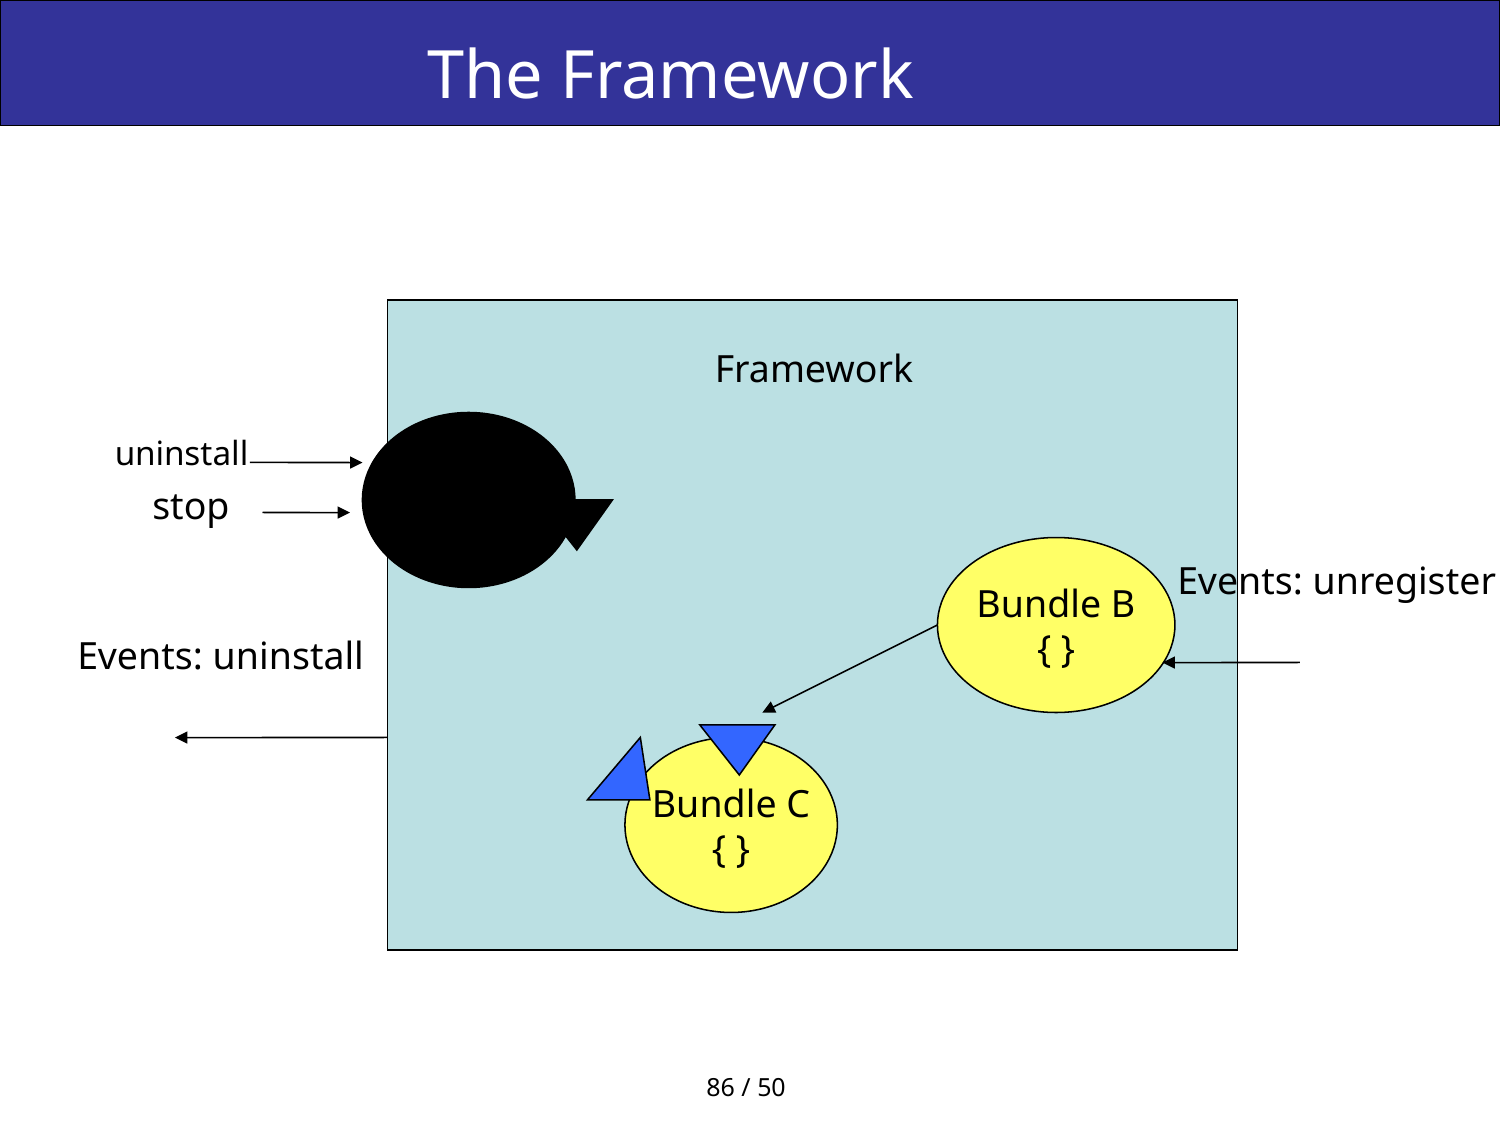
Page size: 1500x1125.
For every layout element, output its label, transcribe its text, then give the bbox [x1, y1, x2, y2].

text_box uninstall [99, 424, 375, 480]
text_box [762, 624, 938, 713]
text_box Bundle A { } [371, 412, 575, 588]
text_box [174, 731, 388, 744]
slide_number 86 / 50 [571, 1064, 922, 1118]
text_box [1162, 656, 1300, 669]
text_box Framework [699, 337, 1188, 398]
text_box [699, 724, 775, 775]
text_box [387, 299, 1238, 950]
text_box Bundle C { } [624, 739, 838, 913]
text_box The Framework [412, 24, 1325, 120]
text_box Events: unregister [1162, 549, 1500, 610]
text_box [262, 506, 350, 519]
text_box Bundle B { } [937, 537, 1175, 713]
text_box [587, 737, 650, 800]
text_box stop [137, 474, 388, 535]
text_box [249, 456, 363, 469]
text_box [537, 499, 613, 550]
text_box Events: uninstall [62, 624, 388, 685]
